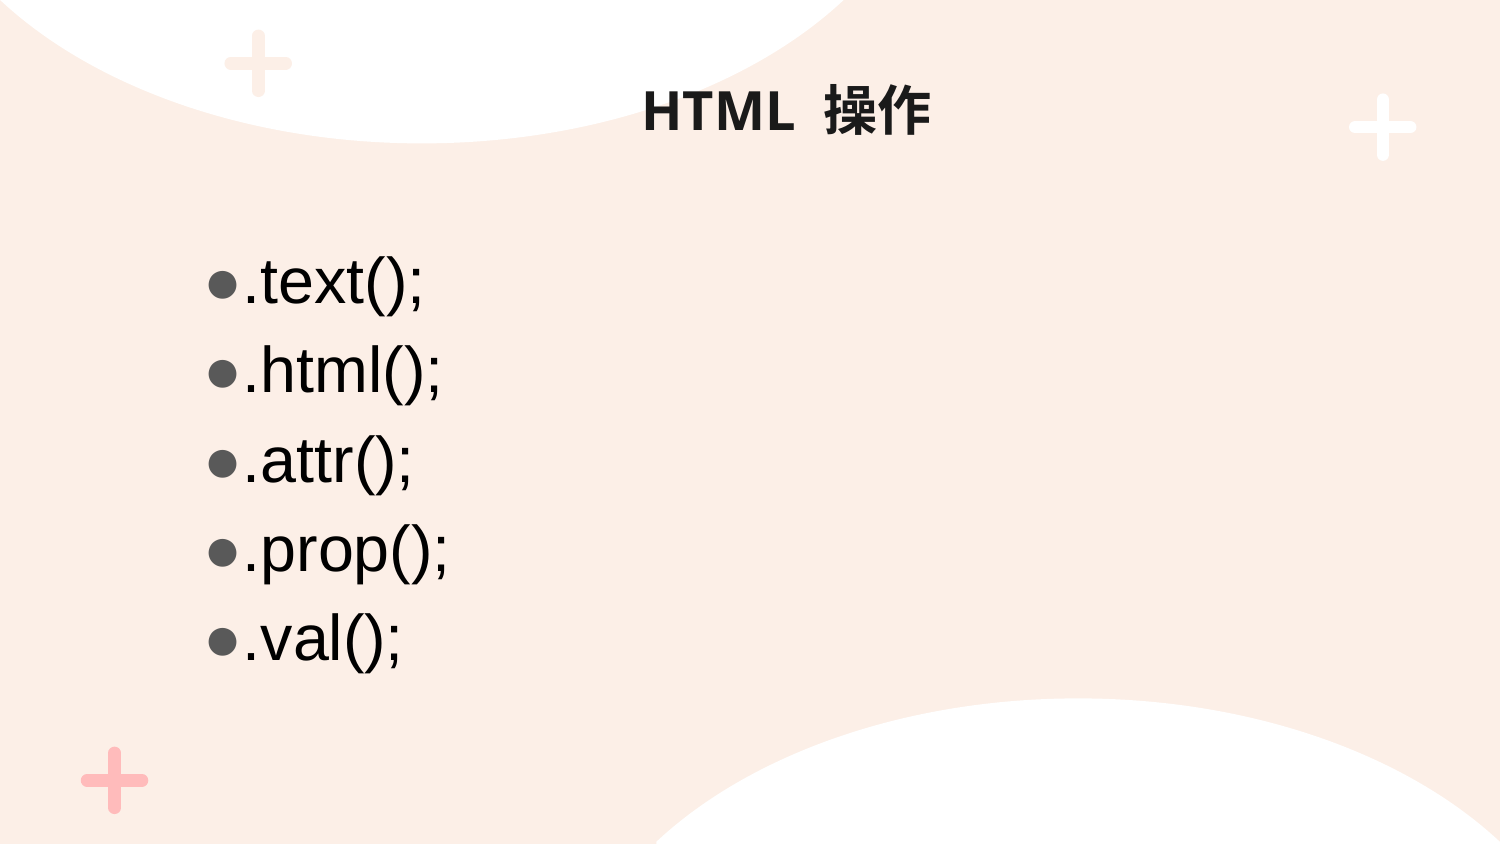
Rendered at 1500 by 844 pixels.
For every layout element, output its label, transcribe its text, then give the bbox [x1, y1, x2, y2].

text_box ●.text(); ●.html(); ●.attr(); ●.prop(); ●.val(); [188, 212, 1492, 681]
title HTML 操作 [115, 67, 1383, 163]
